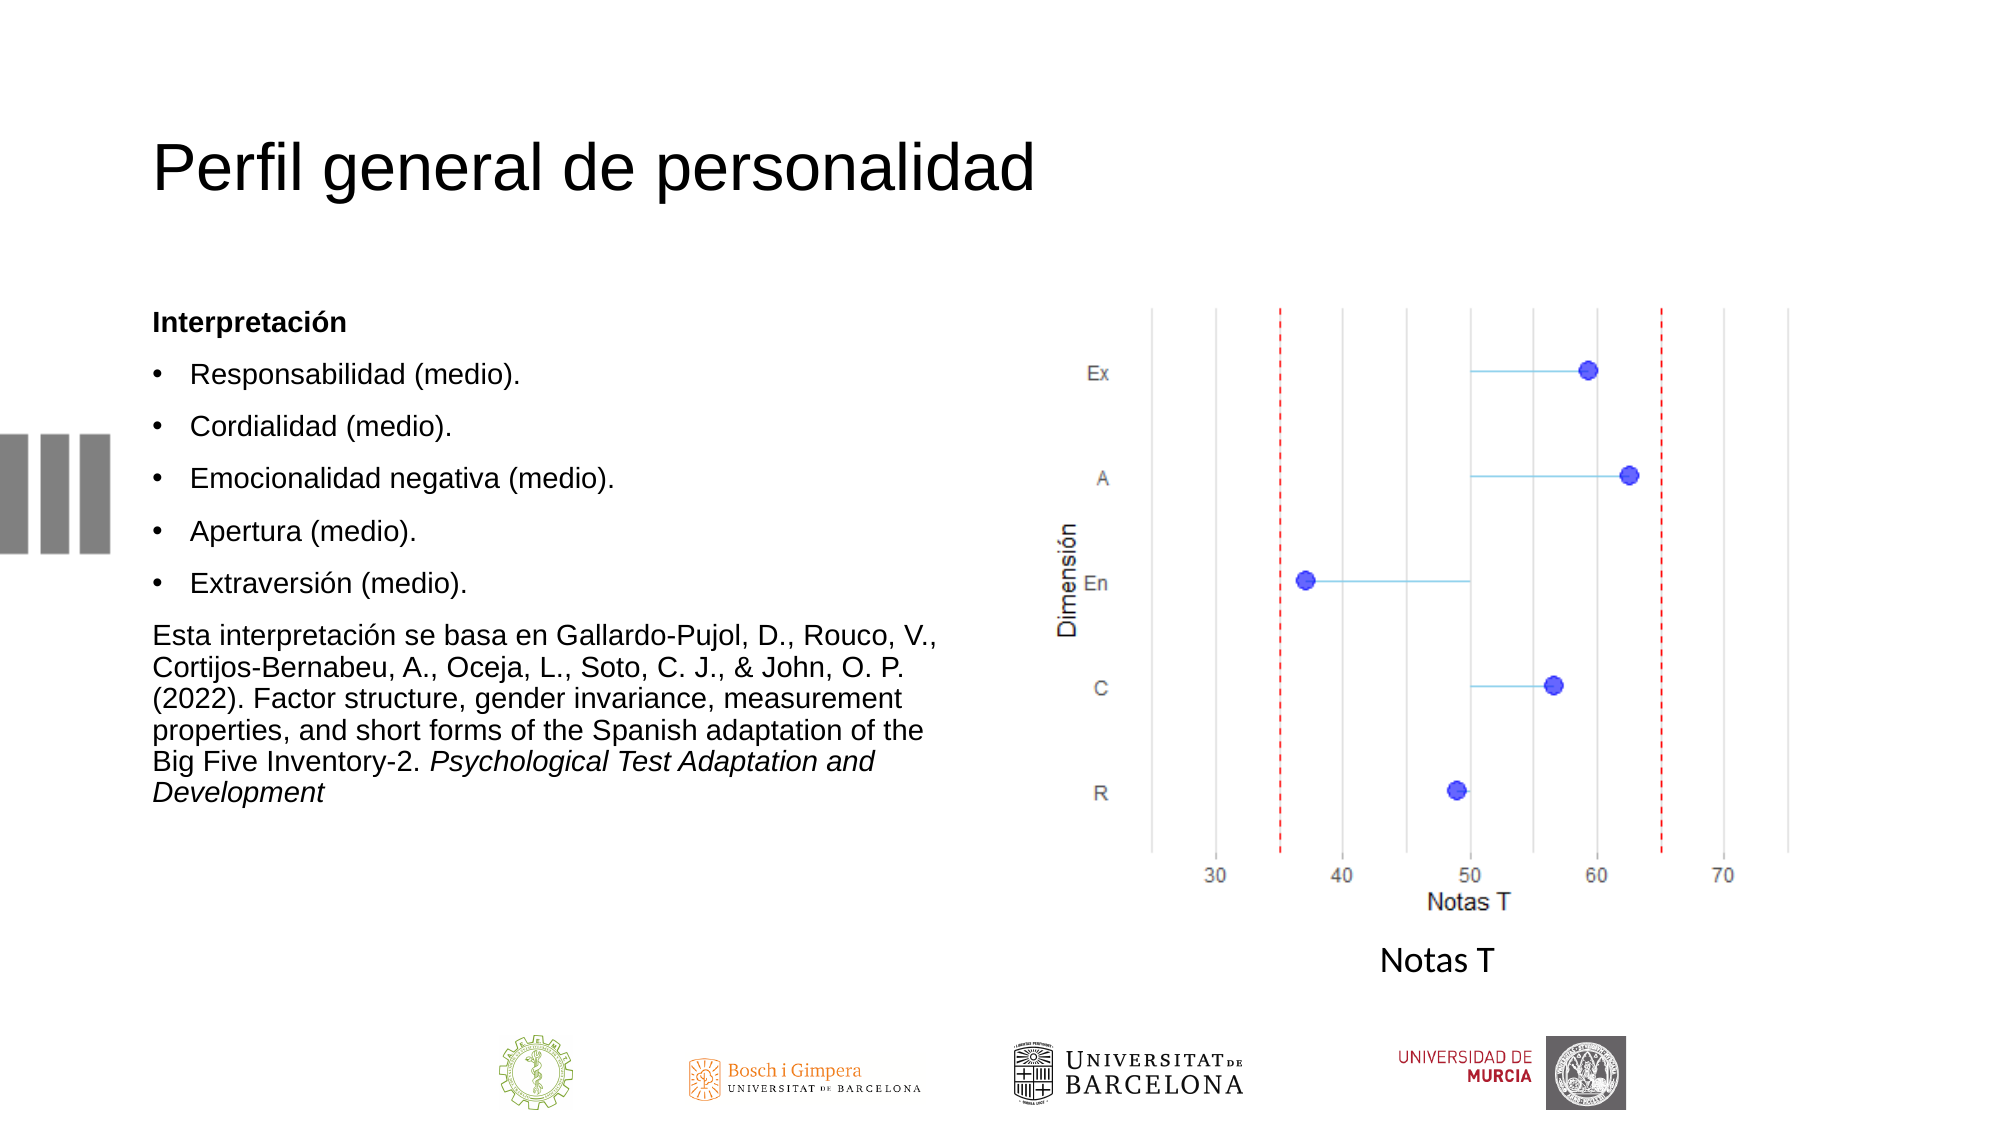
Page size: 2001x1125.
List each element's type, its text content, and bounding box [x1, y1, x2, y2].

picture [684, 1031, 926, 1125]
picture [1043, 297, 1832, 928]
text_box Notas T [1012, 927, 1863, 1011]
picture [1331, 1036, 1627, 1110]
list Interpretación Responsabilidad (medio). Cordialidad (medio). Emocionalidad negativa (medio). Apertura (medio). Extraversión (medio). Esta interpretación se basa en Gallardo-Pujol, D., Rouco, V., Cortijos-Bernabeu, A., Oceja, L., Soto, C. J., & John, O. P. (2022). Factor structure, gender invariance, measurement properties, and short forms of the Spanish adaptation of the Big Five Inventory-2. Psychological Test Adaptation and Development [137, 299, 988, 1014]
picture [499, 1035, 573, 1110]
title Perfil general de personalidad [137, 59, 1863, 278]
picture [0, 420, 123, 563]
picture [1014, 1042, 1243, 1105]
